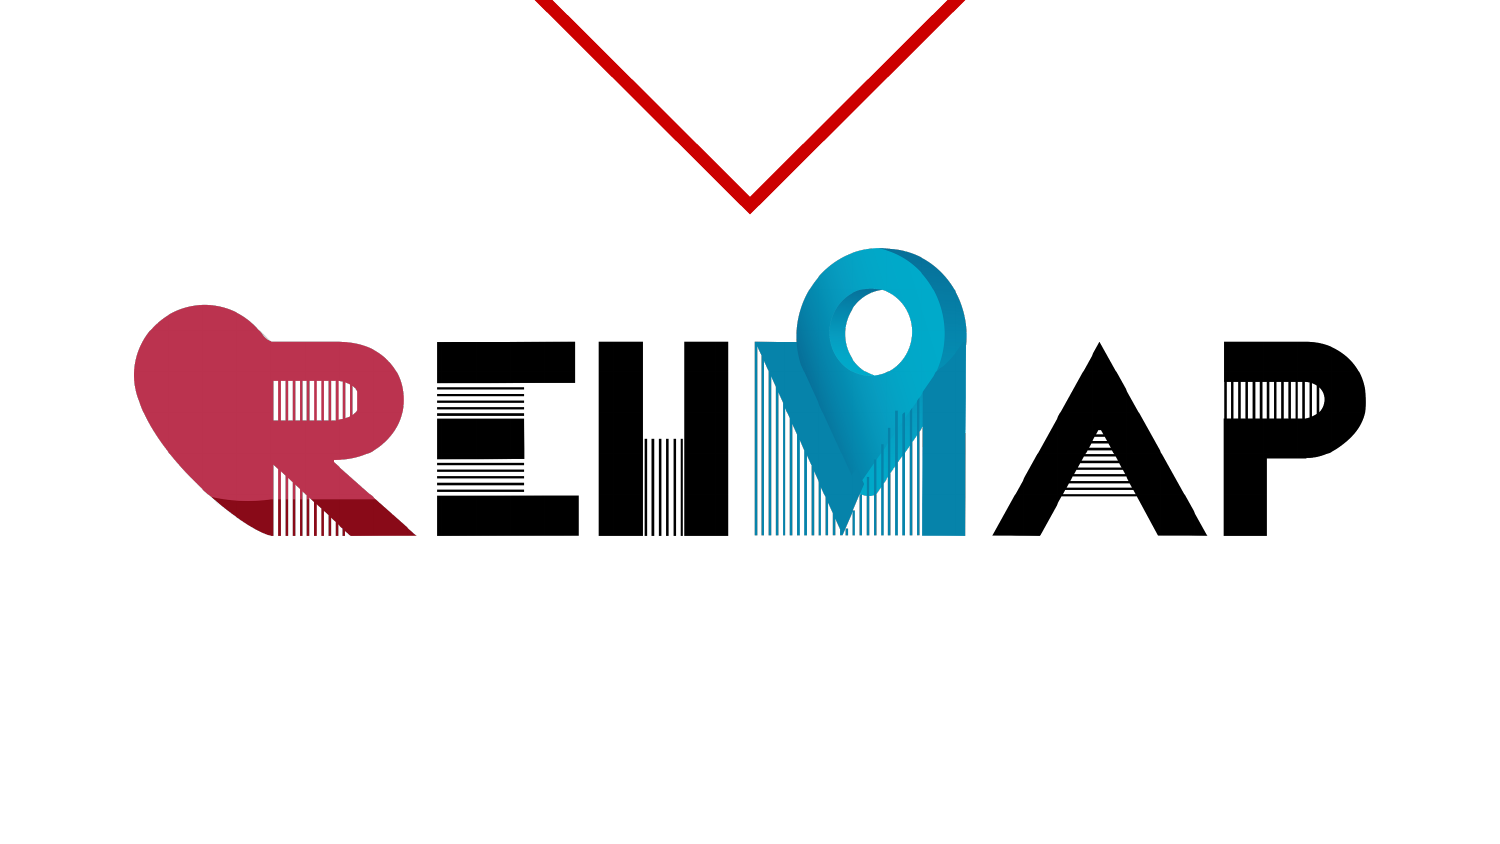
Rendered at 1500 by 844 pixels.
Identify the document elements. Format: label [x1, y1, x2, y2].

picture [893, 248, 1366, 536]
picture [134, 248, 944, 536]
picture [847, 517, 852, 536]
picture [898, 434, 902, 536]
picture [867, 468, 873, 536]
picture [891, 438, 895, 536]
picture [854, 499, 859, 536]
picture [836, 523, 840, 536]
picture [877, 458, 881, 536]
picture [800, 444, 804, 536]
picture [821, 491, 825, 536]
text_box [555, 0, 949, 149]
picture [862, 478, 866, 536]
picture [779, 397, 783, 536]
